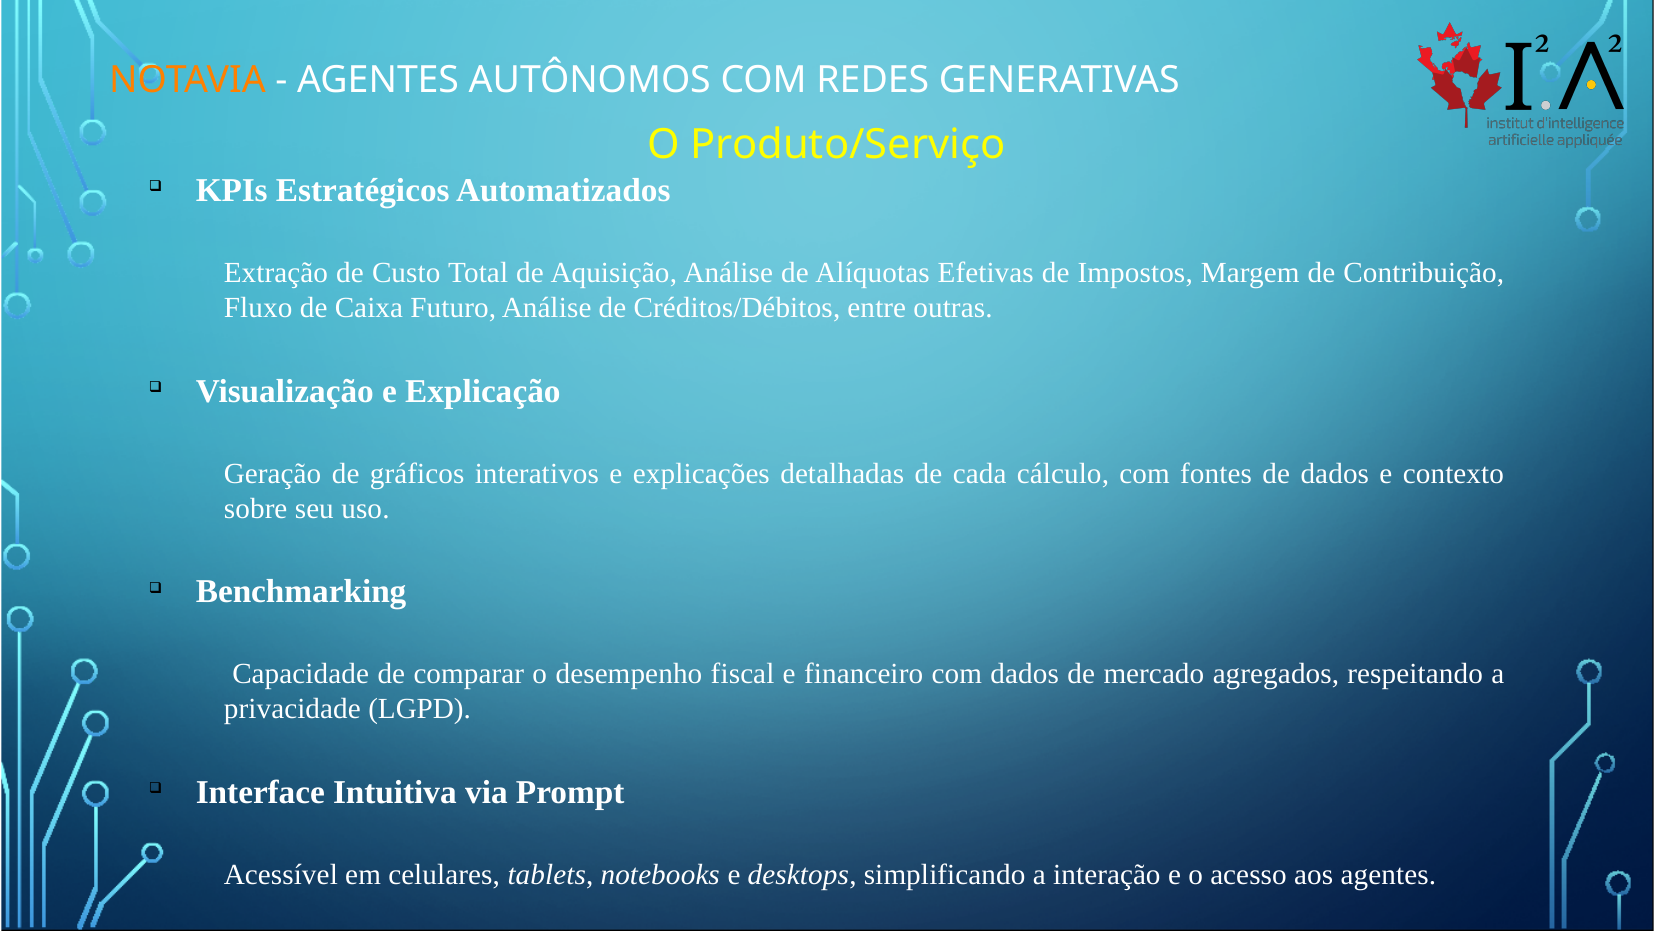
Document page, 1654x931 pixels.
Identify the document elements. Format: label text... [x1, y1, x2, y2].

text_box KPIs Estratégicos Automatizados Extração de Custo Total de Aquisição, Análise de Alíquotas Efetivas de Impostos, Margem de Contribuição, Fluxo de Caixa Futuro, Análise de Créditos/Débitos, entre outras. Visualização e Explicação Geração de gráficos interativos e explicações detalhadas de cada cálculo, com fontes de dados e contexto sobre seu uso. Benchmarking Capacidade de comparar o desempenho fiscal e financeiro com dados de mercado agregados, respeitando a privacidade (LGPD). Interface Intuitiva via Prompt Acessível em celulares, tablets, notebooks e desktops, simplificando a interação e o acesso aos agentes. [134, 160, 1521, 743]
text_box NOTAVIA - AGENTES AUTÔNOMOS COM REDES GENERATIVAS [94, 47, 1417, 136]
picture [1, 0, 1654, 931]
text_box O Produto/Serviço [188, 109, 1465, 160]
